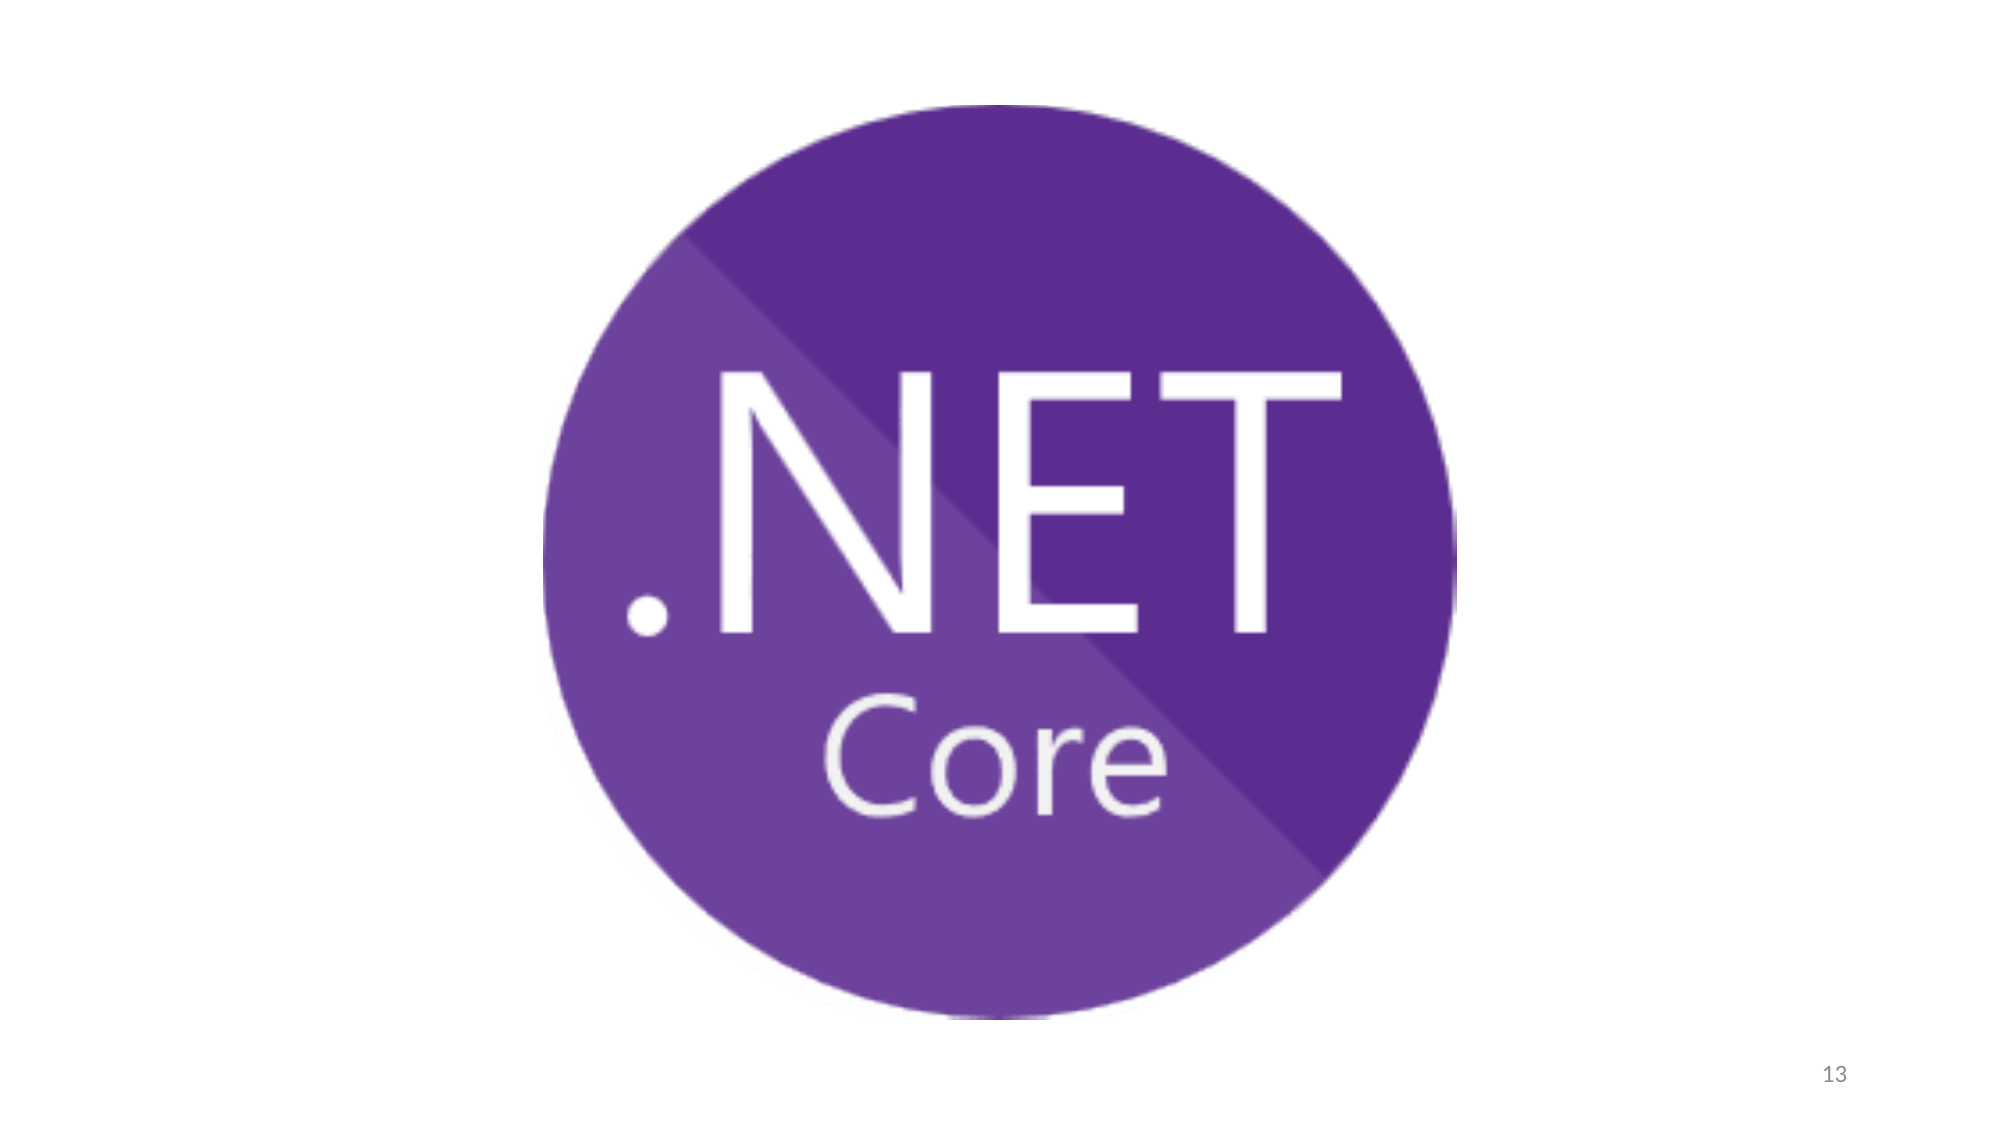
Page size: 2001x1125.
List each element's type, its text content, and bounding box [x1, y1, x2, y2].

slide_number 13 [1412, 1042, 1863, 1103]
picture [543, 105, 1457, 1020]
